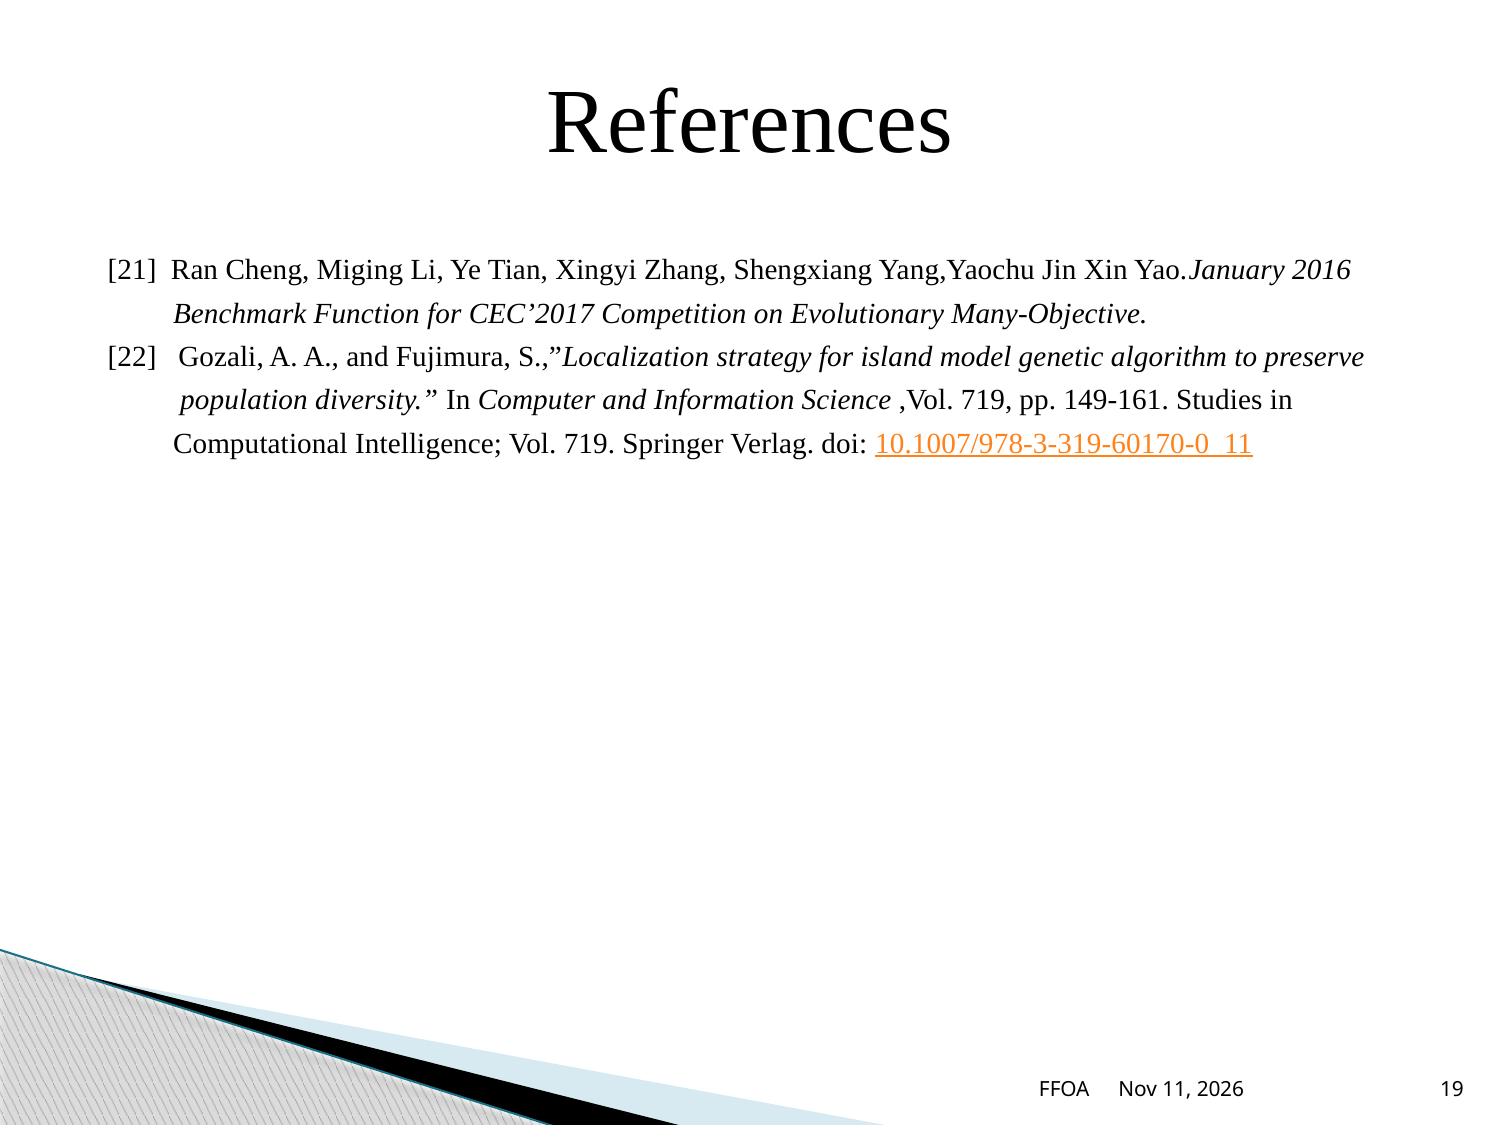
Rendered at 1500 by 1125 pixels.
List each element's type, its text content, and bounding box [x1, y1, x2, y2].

footer FFOA [718, 1051, 1105, 1112]
slide_number 18-Sep-17 [1105, 1051, 1418, 1112]
title References [75, 22, 1425, 211]
slide_number 19 [1418, 1051, 1479, 1112]
list [21] Ran Cheng, Miging Li, Ye Tian, Xingyi Zhang, Shengxiang Yang,Yaochu Jin Xin Yao.January 2016 Benchmark Function for CEC’2017 Competition on Evolutionary Many-Objective. [22] Gozali, A. A., and Fujimura, S.,”Localization strategy for island model genetic algorithm to preserve population diversity.” In Computer and Information Science ,Vol. 719, pp. 149-161. Studies in Computational Intelligence; Vol. 719. Springer Verlag. doi: 10.1007/978-3-319-60170-0_11 [75, 243, 1425, 986]
